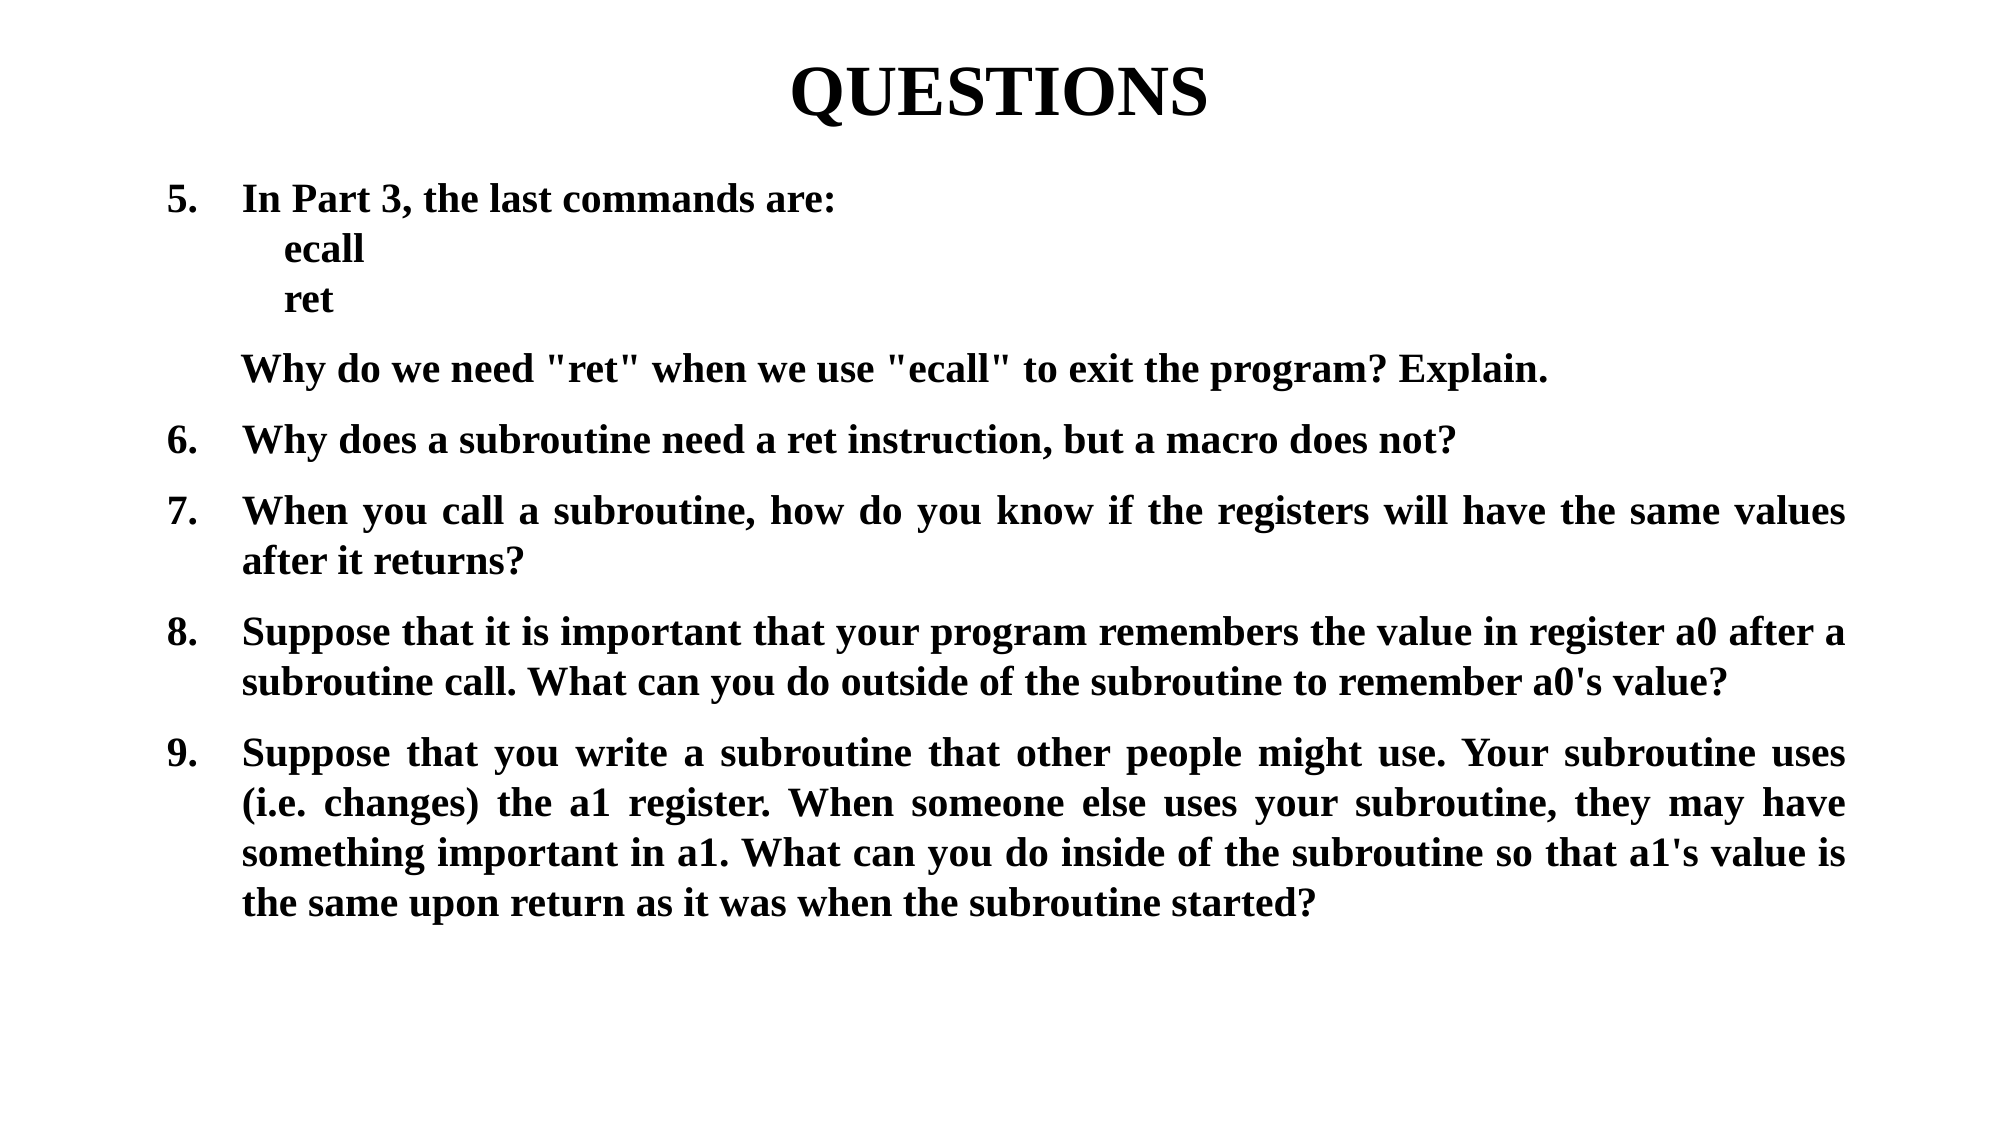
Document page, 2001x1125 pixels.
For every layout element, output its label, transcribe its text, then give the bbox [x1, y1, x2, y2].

list In Part 3, the last commands are: ecall ret Why do we need "ret" when we use "ecall" to exit the program? Explain. Why does a subroutine need a ret instruction, but a macro does not? When you call a subroutine, how do you know if the registers will have the same values after it returns? Suppose that it is important that your program remembers the value in register a0 after a subroutine call. What can you do outside of the subroutine to remember a0's value? Suppose that you write a subroutine that other people might use. Your subroutine uses (i.e. changes) the a1 register. When someone else uses your subroutine, they may have something important in a1. What can you do inside of the subroutine so that a1's value is the same upon return as it was when the subroutine started? [151, 162, 1863, 1054]
title QUESTIONS [137, 45, 1863, 139]
